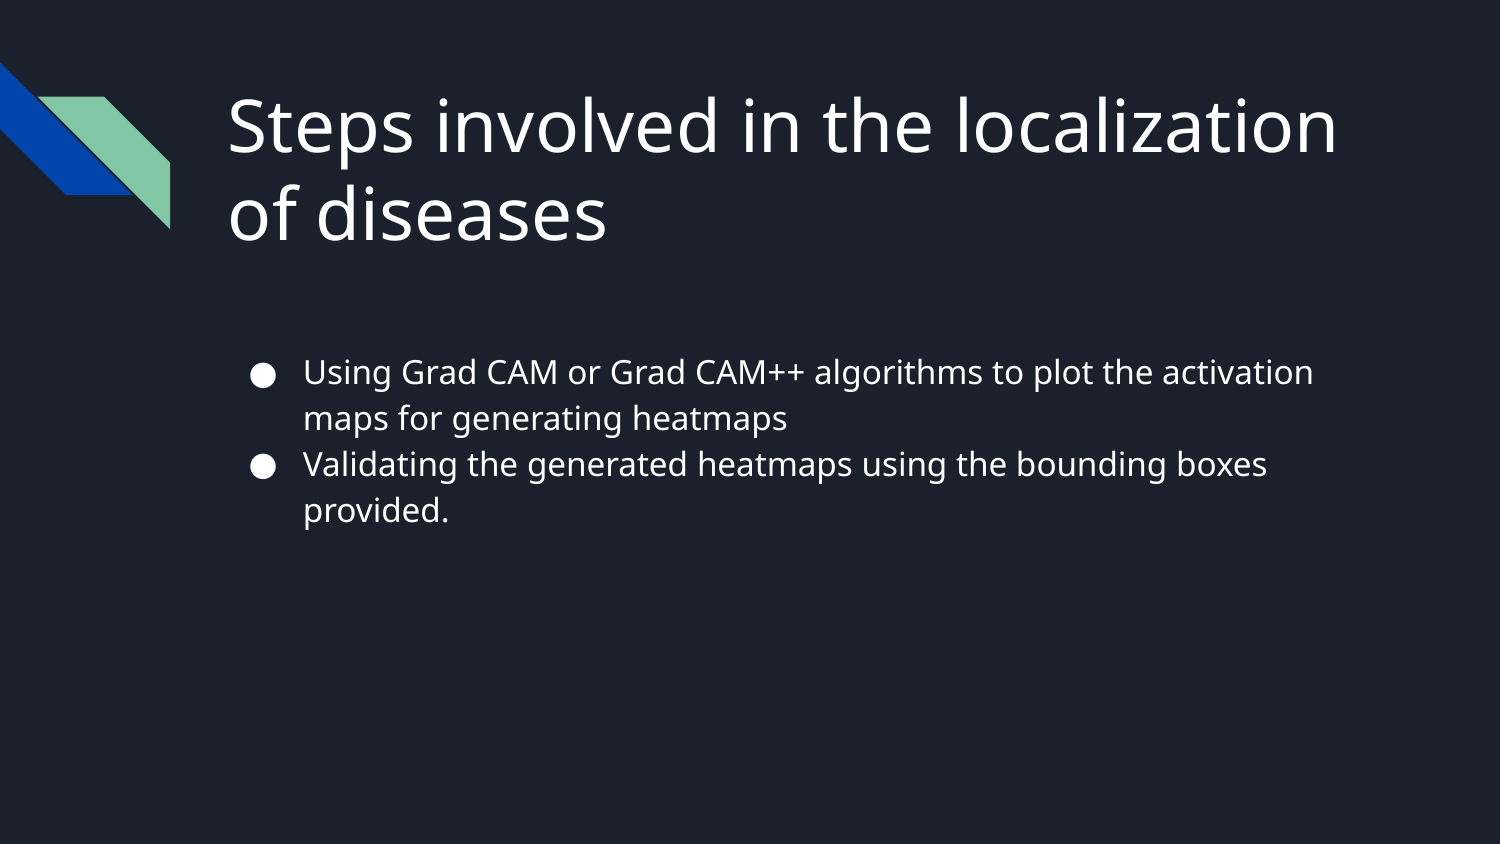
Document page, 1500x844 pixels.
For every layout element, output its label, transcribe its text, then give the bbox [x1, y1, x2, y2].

list Using Grad CAM or Grad CAM++ algorithms to plot the activation maps for generating heatmaps Validating the generated heatmaps using the bounding boxes provided. [212, 257, 1368, 735]
title Steps involved in the localization of diseases [212, 64, 1368, 215]
